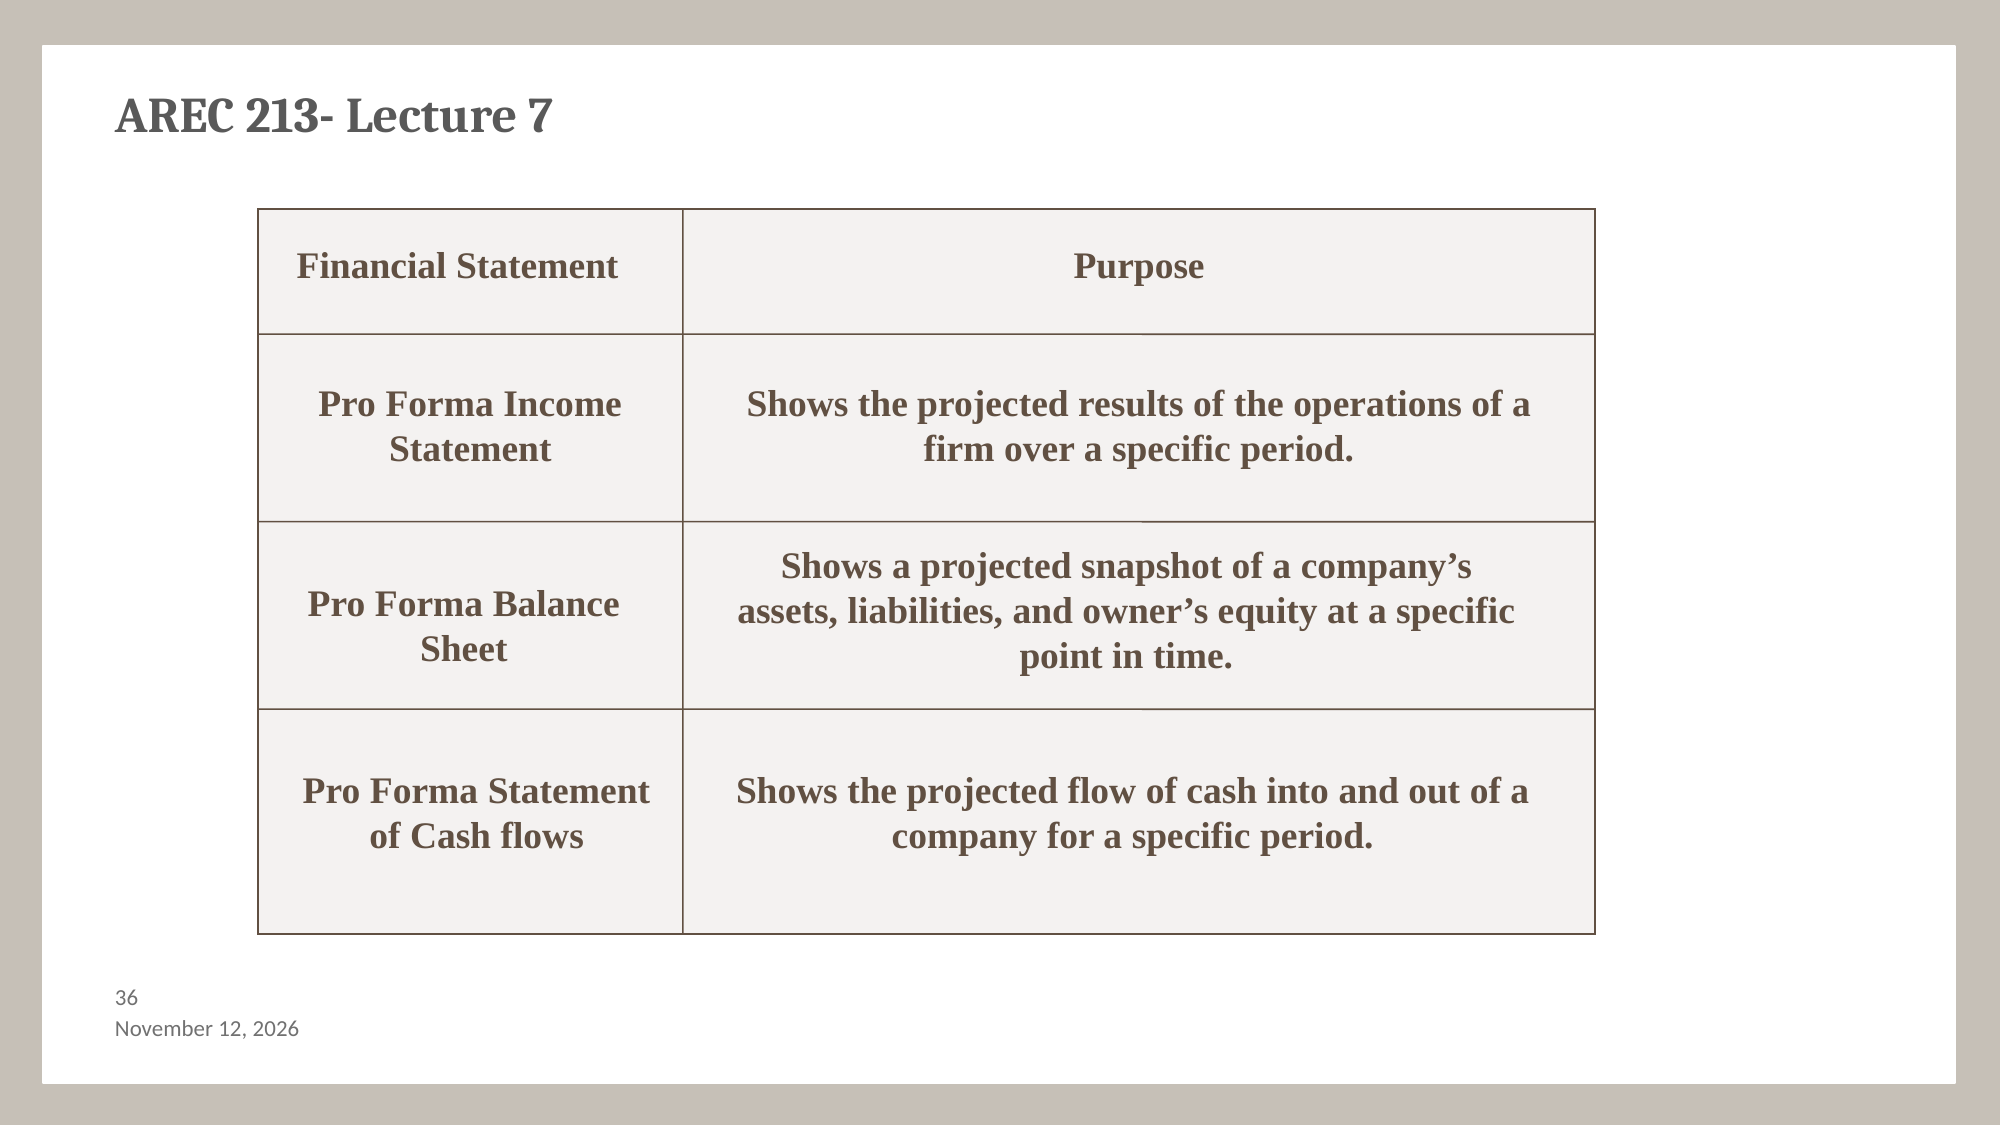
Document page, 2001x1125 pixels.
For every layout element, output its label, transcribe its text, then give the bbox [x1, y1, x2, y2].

text_box Shows the projected flow of cash into and out of a company for a specific period. [695, 759, 1571, 864]
text_box [257, 522, 682, 709]
text_box Pro Forma Balance Sheet [282, 571, 646, 677]
text_box Pro Forma Income Statement [257, 371, 682, 477]
text_box Pro Forma Statement of Cash flows [270, 759, 683, 864]
slide_number 35 [99, 982, 180, 1013]
text_box Shows the projected results of the operations of a firm over a specific period. [695, 371, 1583, 477]
text_box [257, 209, 682, 334]
text_box Shows a projected snapshot of a company’s assets, liabilities, and owner’s equity at a specific point in time. [720, 534, 1533, 684]
text_box [683, 710, 1596, 935]
text_box [683, 335, 1596, 521]
list [99, 224, 976, 938]
text_box [257, 335, 682, 371]
title AREC 213- Lecture 7 [99, 75, 1900, 188]
text_box [257, 710, 682, 935]
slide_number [99, 1012, 500, 1043]
text_box [43, 45, 1955, 1084]
text_box [257, 477, 682, 521]
text_box Purpose [882, 234, 1396, 294]
text_box [683, 209, 1596, 334]
text_box [683, 522, 1596, 709]
text_box Financial Statement [257, 234, 658, 294]
